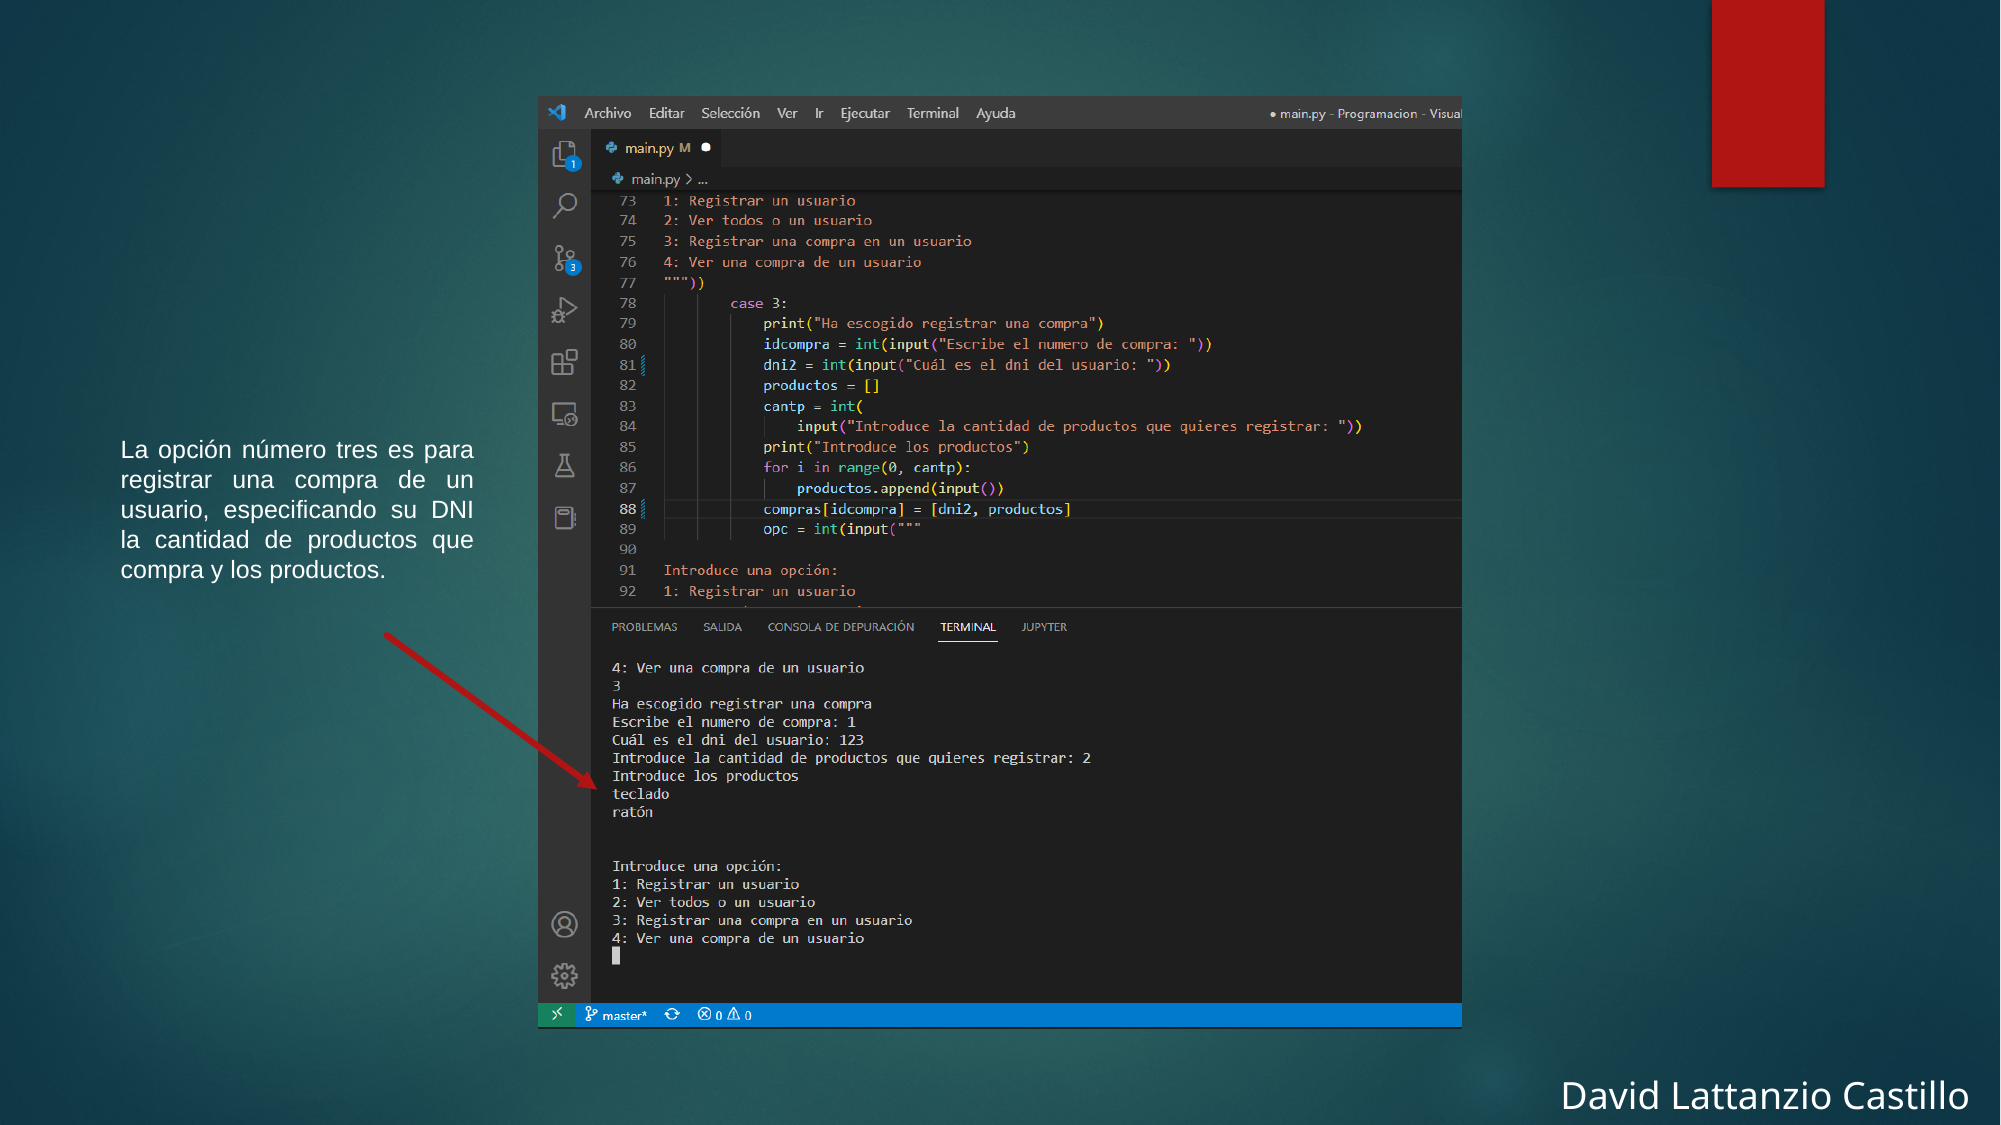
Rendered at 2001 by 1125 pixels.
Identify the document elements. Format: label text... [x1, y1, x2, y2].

picture [0, 0, 1576, 1125]
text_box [386, 635, 598, 790]
text_box David Lattanzio Castillo [1545, 1064, 2000, 1125]
text_box La opción número tres es para registrar una compra de un usuario, especificando su DNI la cantidad de productos que compra y los productos. [105, 426, 490, 591]
